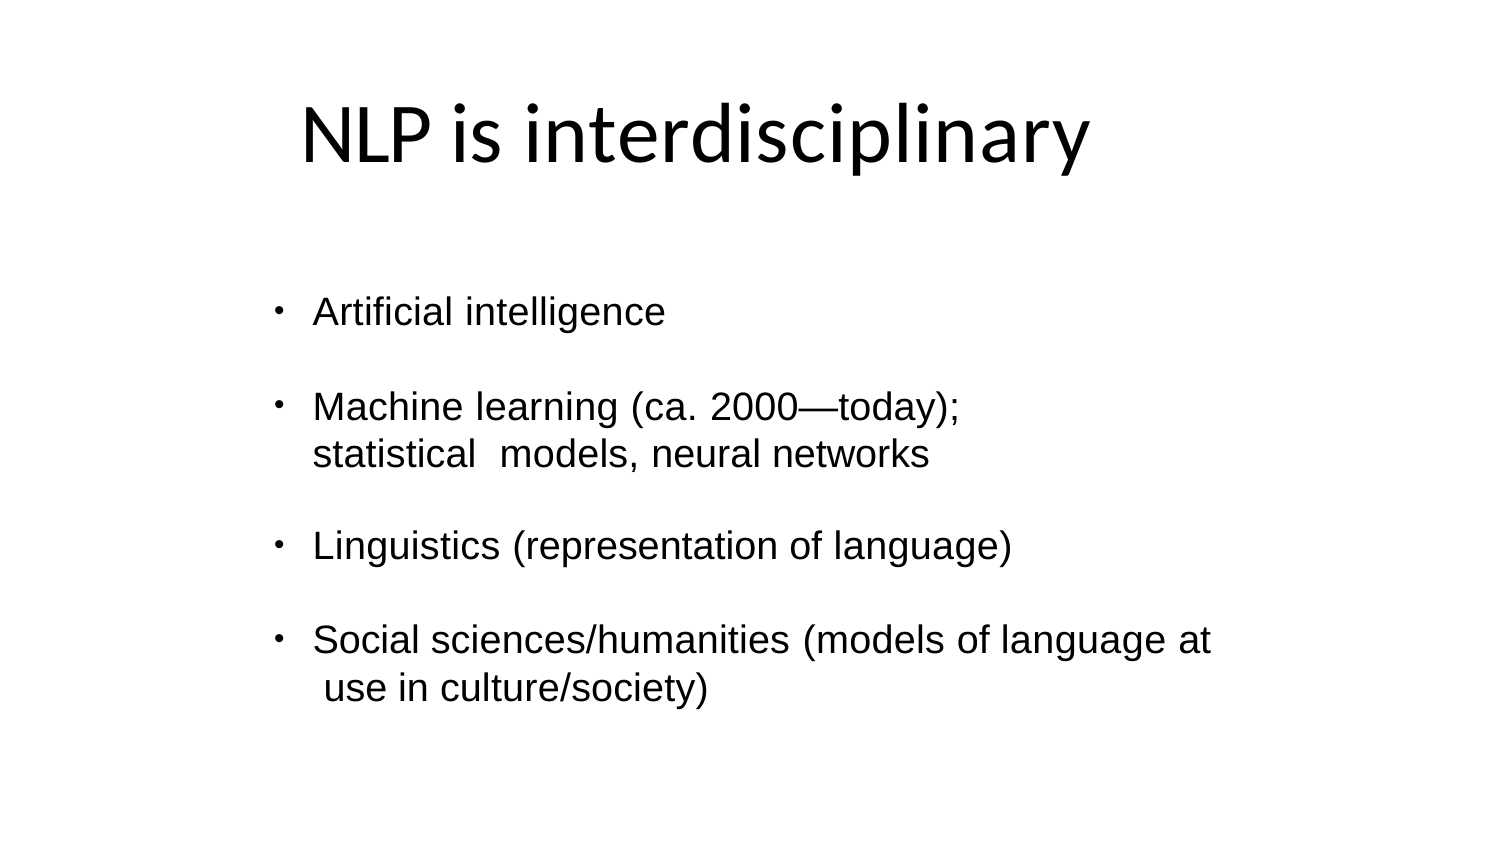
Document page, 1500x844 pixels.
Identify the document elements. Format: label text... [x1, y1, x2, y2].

text_box • [273, 289, 291, 327]
text_box • [273, 523, 291, 561]
text_box Machine learning (ca. 2000—today); statistical models, neural networks [311, 377, 1137, 476]
text_box Social sciences/humanities (models of language at use in culture/society) [311, 611, 1213, 710]
title NLP is interdisciplinary [299, 75, 1201, 218]
text_box • [273, 383, 291, 421]
text_box Artificial intelligence [311, 284, 669, 334]
text_box • [273, 617, 291, 655]
text_box Linguistics (representation of language) [311, 518, 1016, 568]
